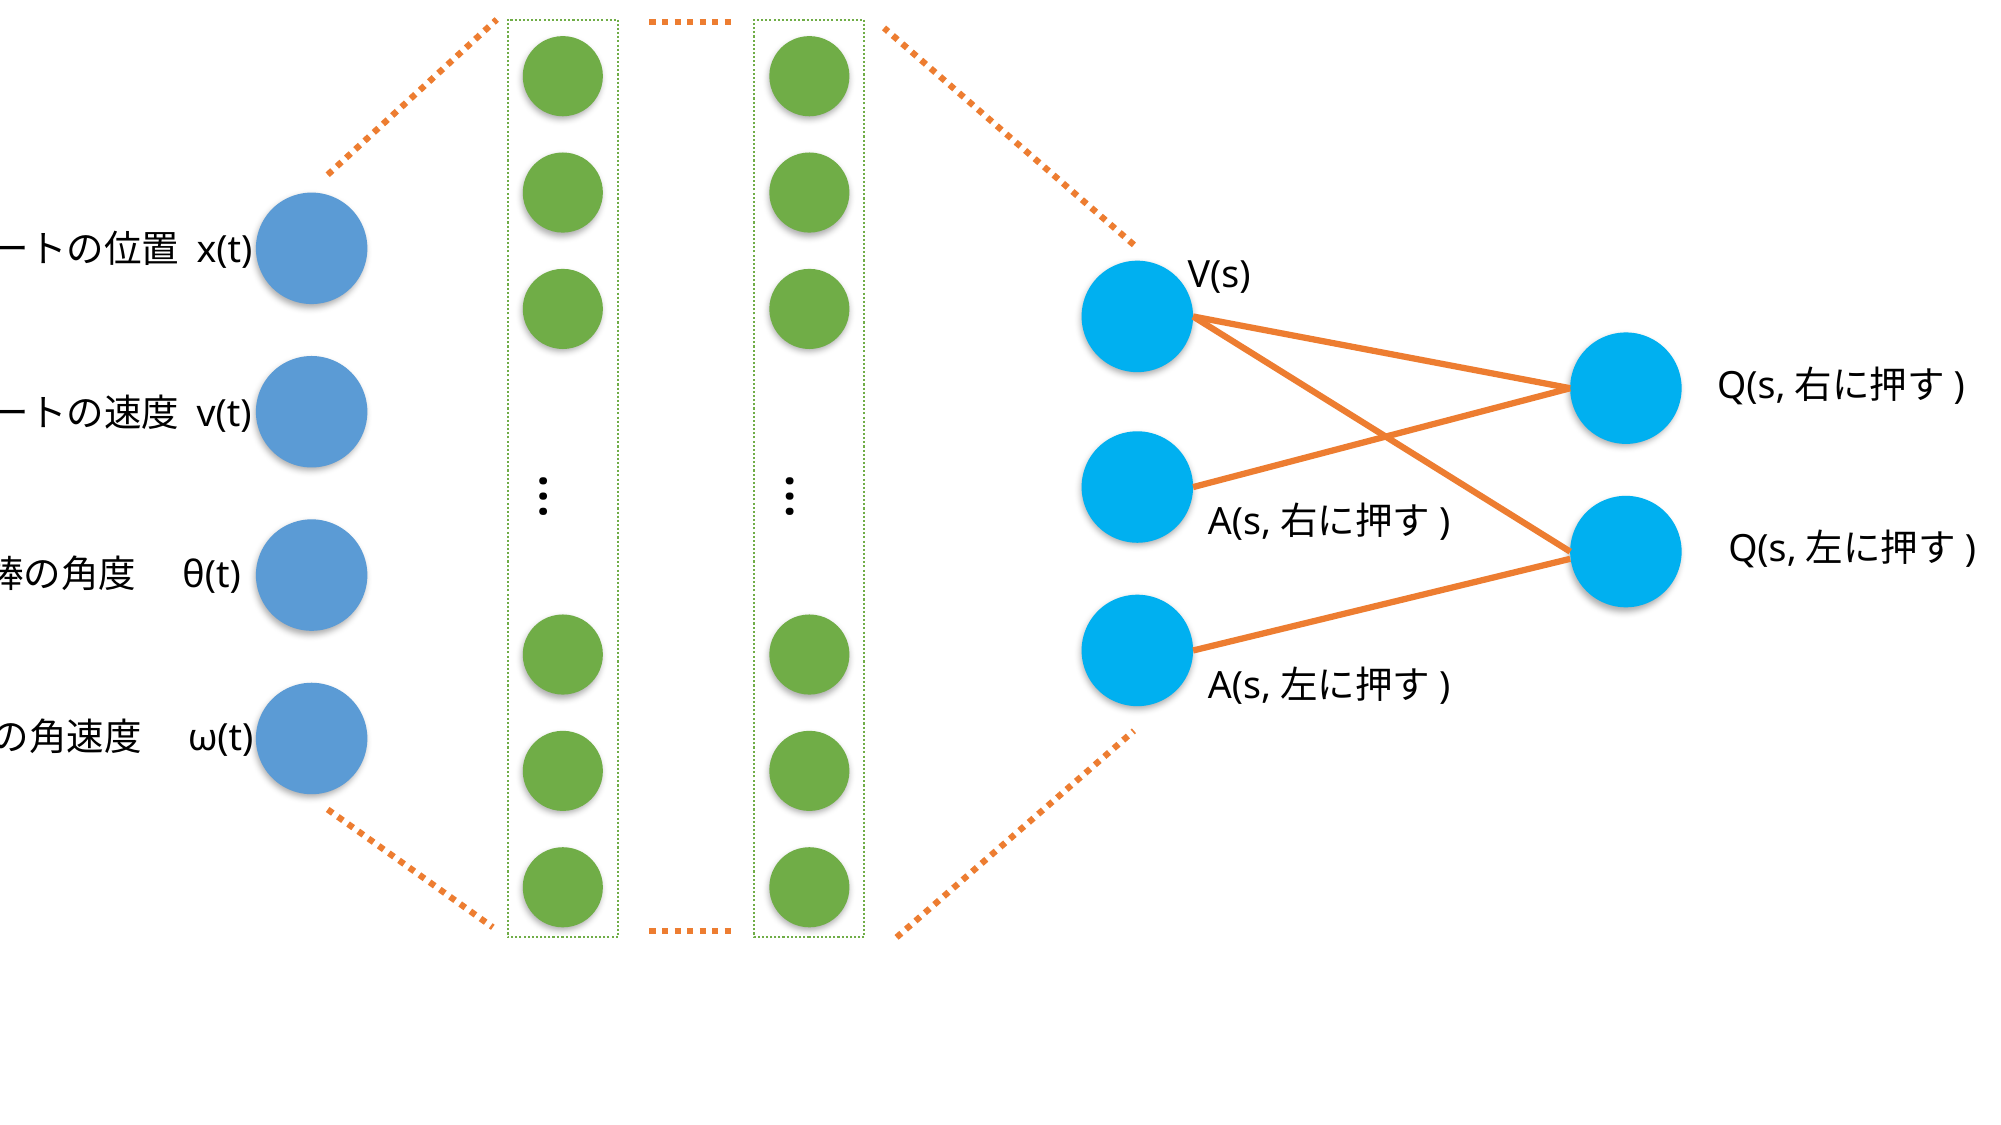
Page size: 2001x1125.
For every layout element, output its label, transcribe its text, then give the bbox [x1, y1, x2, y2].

text_box カートの速度 v(t) [0, 381, 296, 442]
text_box … [767, 458, 853, 510]
text_box [507, 19, 619, 938]
text_box 棒の角度 θ(t) [0, 543, 328, 603]
text_box カートの位置 x(t) [0, 218, 296, 278]
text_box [327, 19, 497, 175]
text_box [1569, 494, 1683, 609]
text_box [768, 151, 851, 234]
text_box 棒の角速度 ω(t) [0, 705, 296, 766]
text_box [753, 19, 865, 938]
text_box [768, 613, 851, 696]
text_box [263, 354, 369, 469]
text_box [1193, 316, 1571, 388]
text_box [1193, 388, 1571, 488]
text_box Q(s,左に押す) [1713, 516, 2000, 577]
text_box [1080, 430, 1193, 544]
text_box V(s) [1173, 243, 1530, 303]
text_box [1193, 488, 1571, 552]
text_box [1571, 331, 1683, 445]
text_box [1193, 558, 1571, 651]
text_box [1080, 259, 1195, 374]
text_box [521, 151, 604, 234]
text_box [521, 846, 604, 929]
text_box [768, 846, 851, 929]
text_box [768, 729, 851, 812]
text_box [521, 613, 604, 696]
text_box [262, 518, 369, 632]
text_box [884, 27, 1134, 245]
text_box [768, 267, 851, 351]
text_box [768, 35, 851, 118]
text_box Q(s,右に押す) [1702, 353, 2000, 414]
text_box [896, 730, 1134, 938]
text_box [1080, 593, 1193, 708]
text_box A(s,左に押す) [1193, 653, 1550, 714]
text_box [261, 681, 369, 796]
text_box [521, 267, 604, 351]
text_box [521, 35, 604, 118]
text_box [327, 809, 493, 928]
text_box … [521, 458, 606, 510]
text_box [263, 191, 369, 306]
text_box [521, 729, 604, 812]
